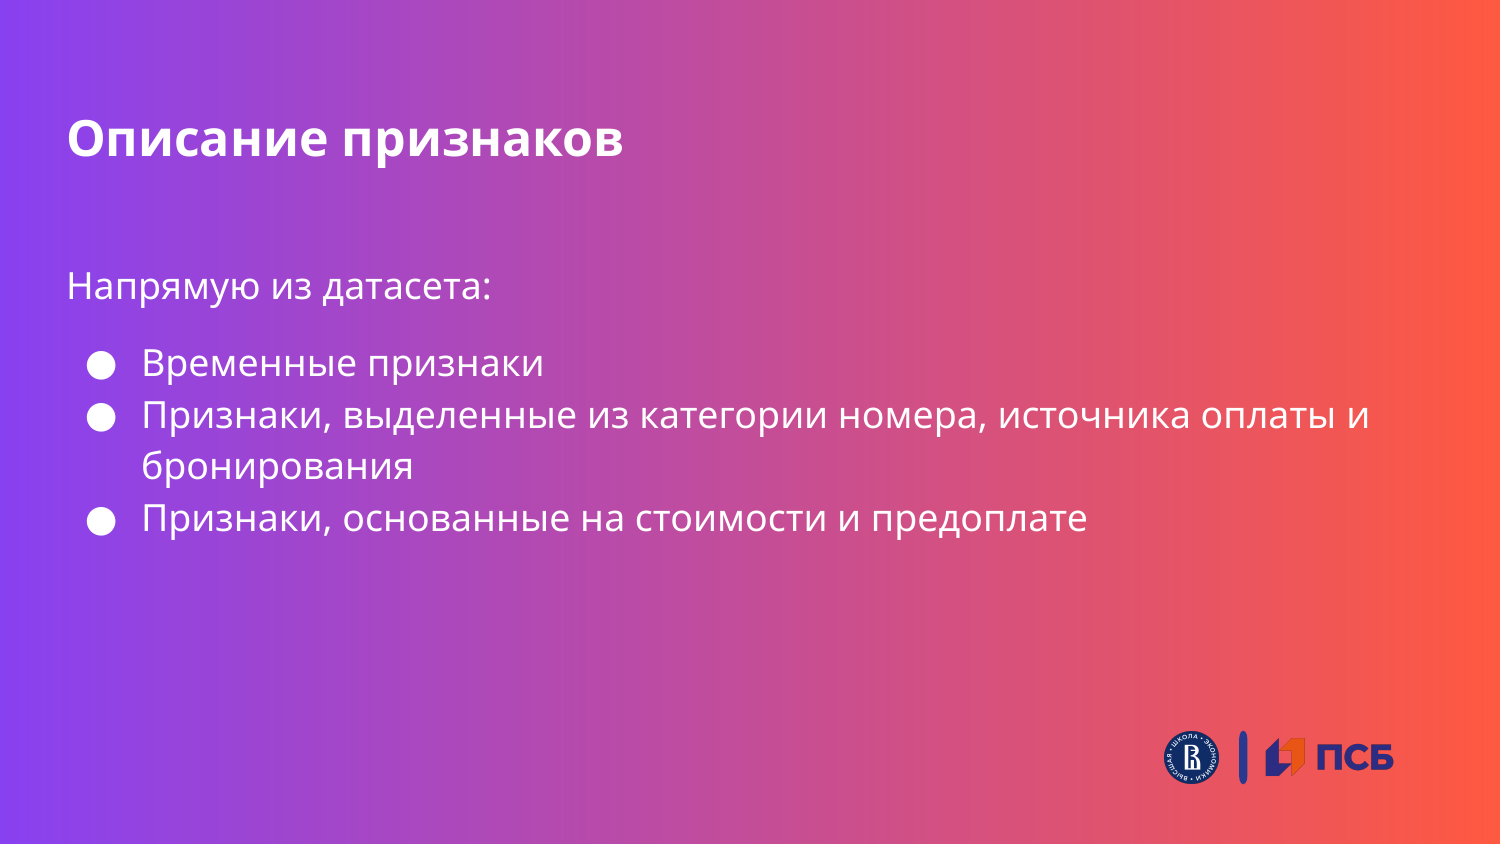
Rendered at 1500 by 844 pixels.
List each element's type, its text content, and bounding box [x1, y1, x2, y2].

picture [1247, 700, 1412, 815]
title Описание признаков [51, 91, 688, 216]
picture [1164, 731, 1219, 784]
list Напрямую из датасета: Временные признаки Признаки, выделенные из категории номера, источника оплаты и бронирования Признаки, основанные на стоимости и предоплате [51, 240, 1438, 750]
